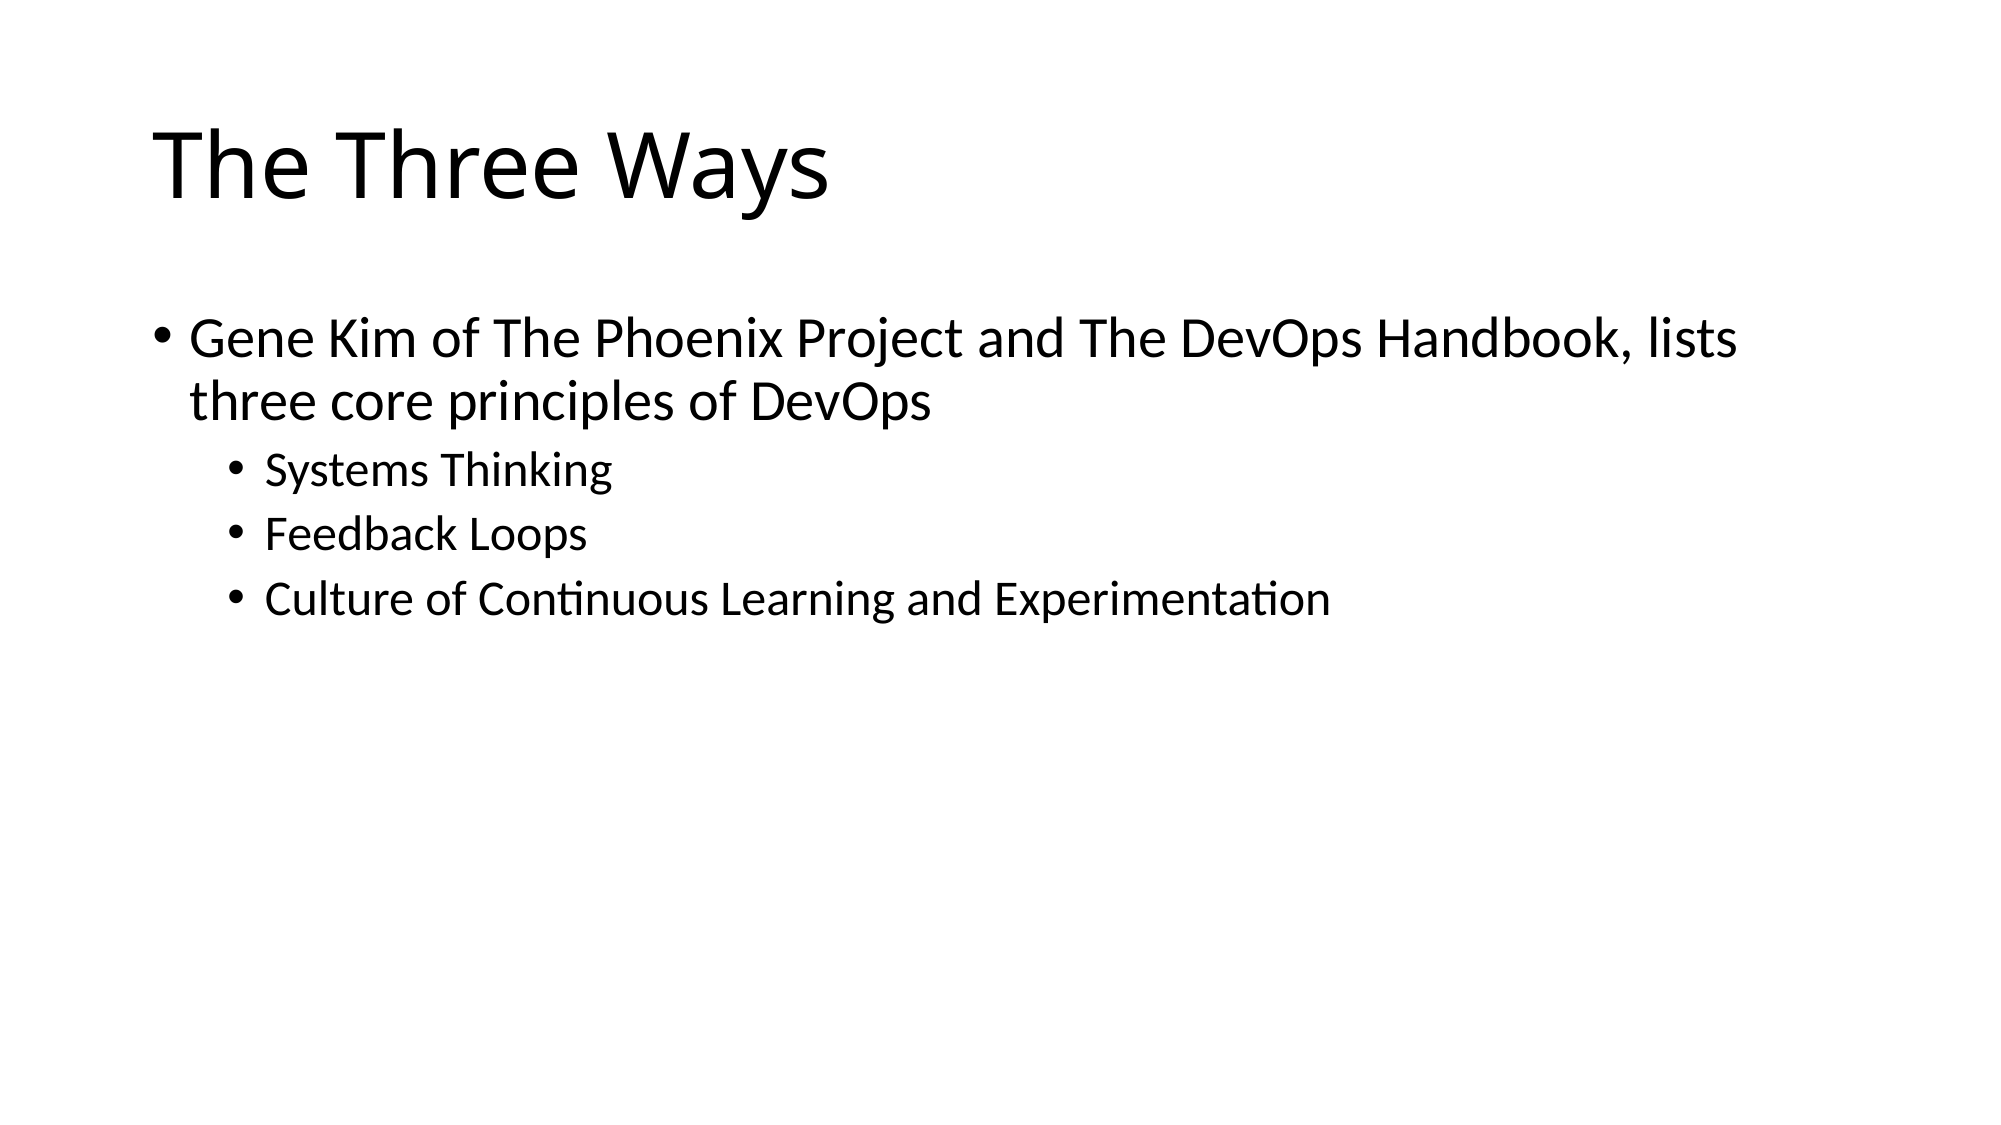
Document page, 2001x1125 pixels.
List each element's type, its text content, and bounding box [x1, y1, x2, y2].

title The Three Ways [137, 59, 1863, 278]
list Gene Kim of The Phoenix Project and The DevOps Handbook, lists three core principles of DevOps Systems Thinking Feedback Loops Culture of Continuous Learning and Experimentation [137, 299, 1863, 1014]
